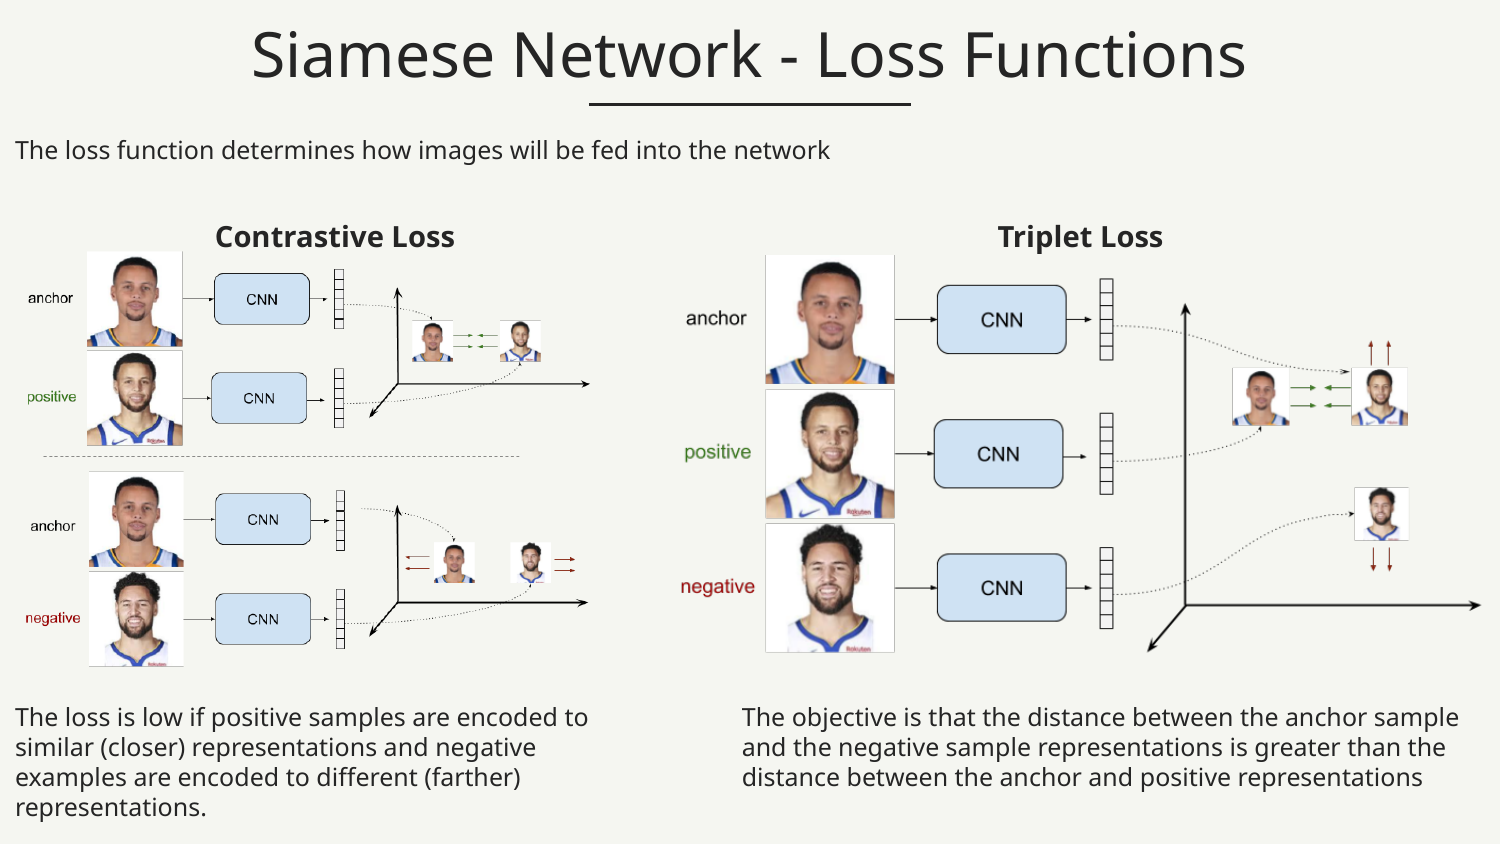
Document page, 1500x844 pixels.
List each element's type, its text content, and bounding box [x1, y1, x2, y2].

text_box The objective is that the distance between the anchor sample and the negative sample representations is greater than the distance between the anchor and positive representations [726, 686, 1492, 807]
text_box Triplet Loss [834, 203, 1327, 254]
picture [669, 255, 1492, 659]
title Siamese Network - Loss Functions [0, 0, 1500, 87]
picture [17, 247, 597, 667]
text_box The loss function determines how images will be fed into the network [0, 114, 1099, 180]
text_box The loss is low if positive samples are encoded to similar (closer) representations and negative examples are encoded to different (farther) representations. [0, 686, 670, 837]
text_box Contrastive Loss [88, 203, 581, 246]
